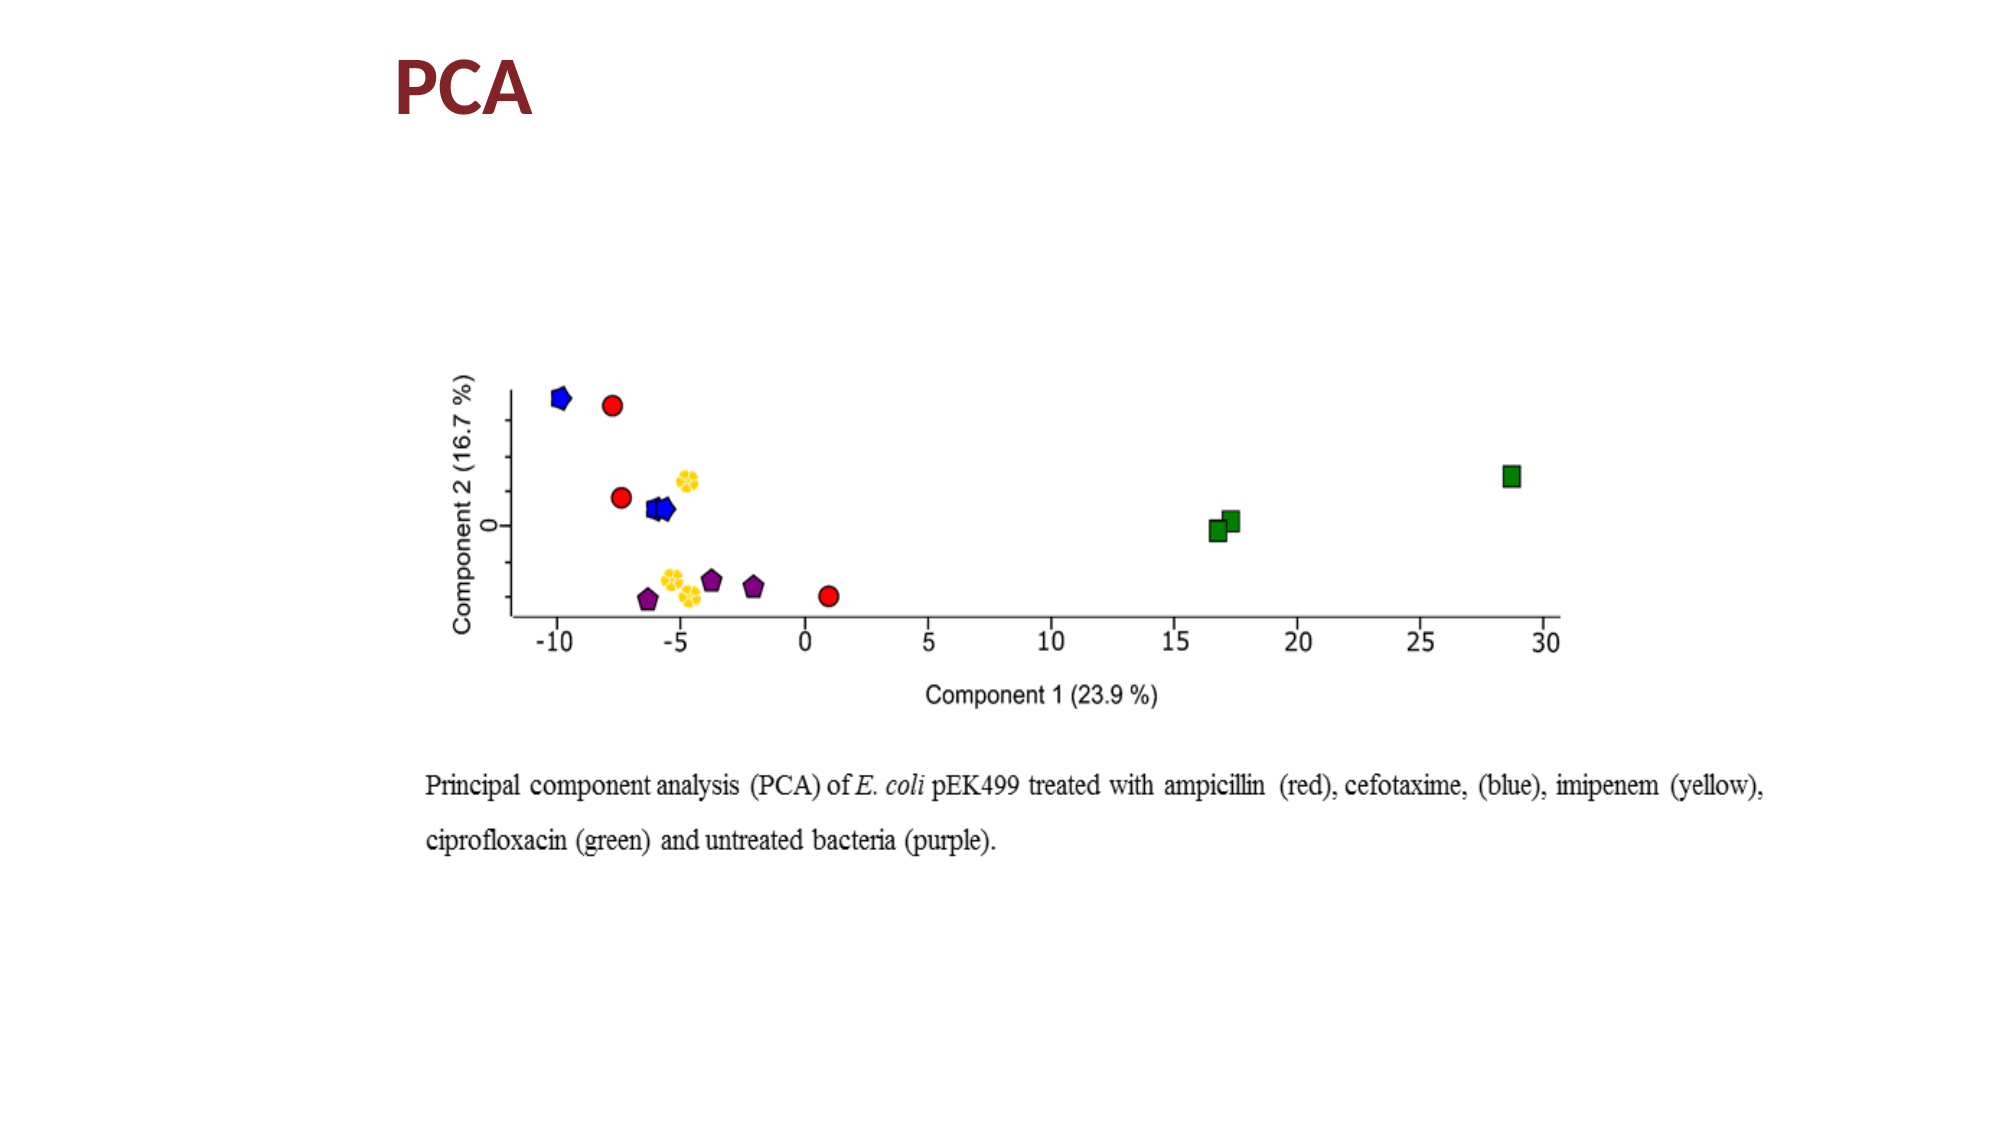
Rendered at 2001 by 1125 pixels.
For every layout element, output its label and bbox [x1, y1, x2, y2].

list [84, 0, 1930, 1125]
